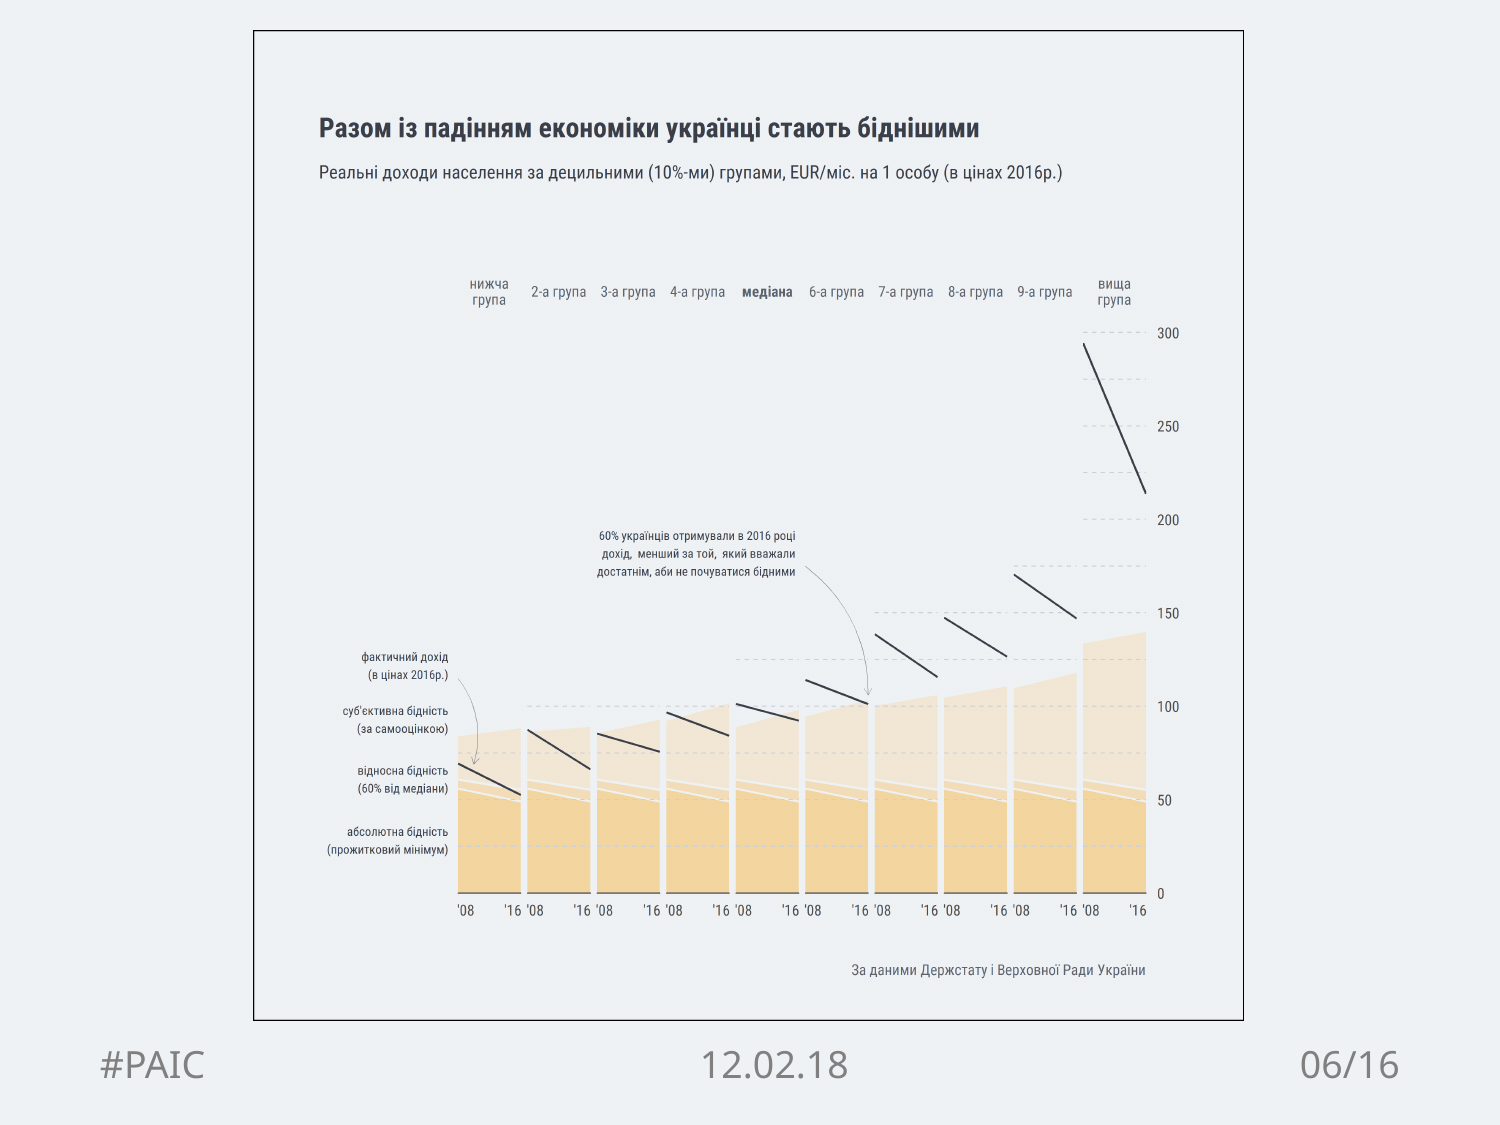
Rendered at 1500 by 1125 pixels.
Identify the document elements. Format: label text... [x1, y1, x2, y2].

picture [253, 30, 1245, 1022]
text_box #PAIC 12.02.18 06/16 [41, 1034, 1459, 1094]
